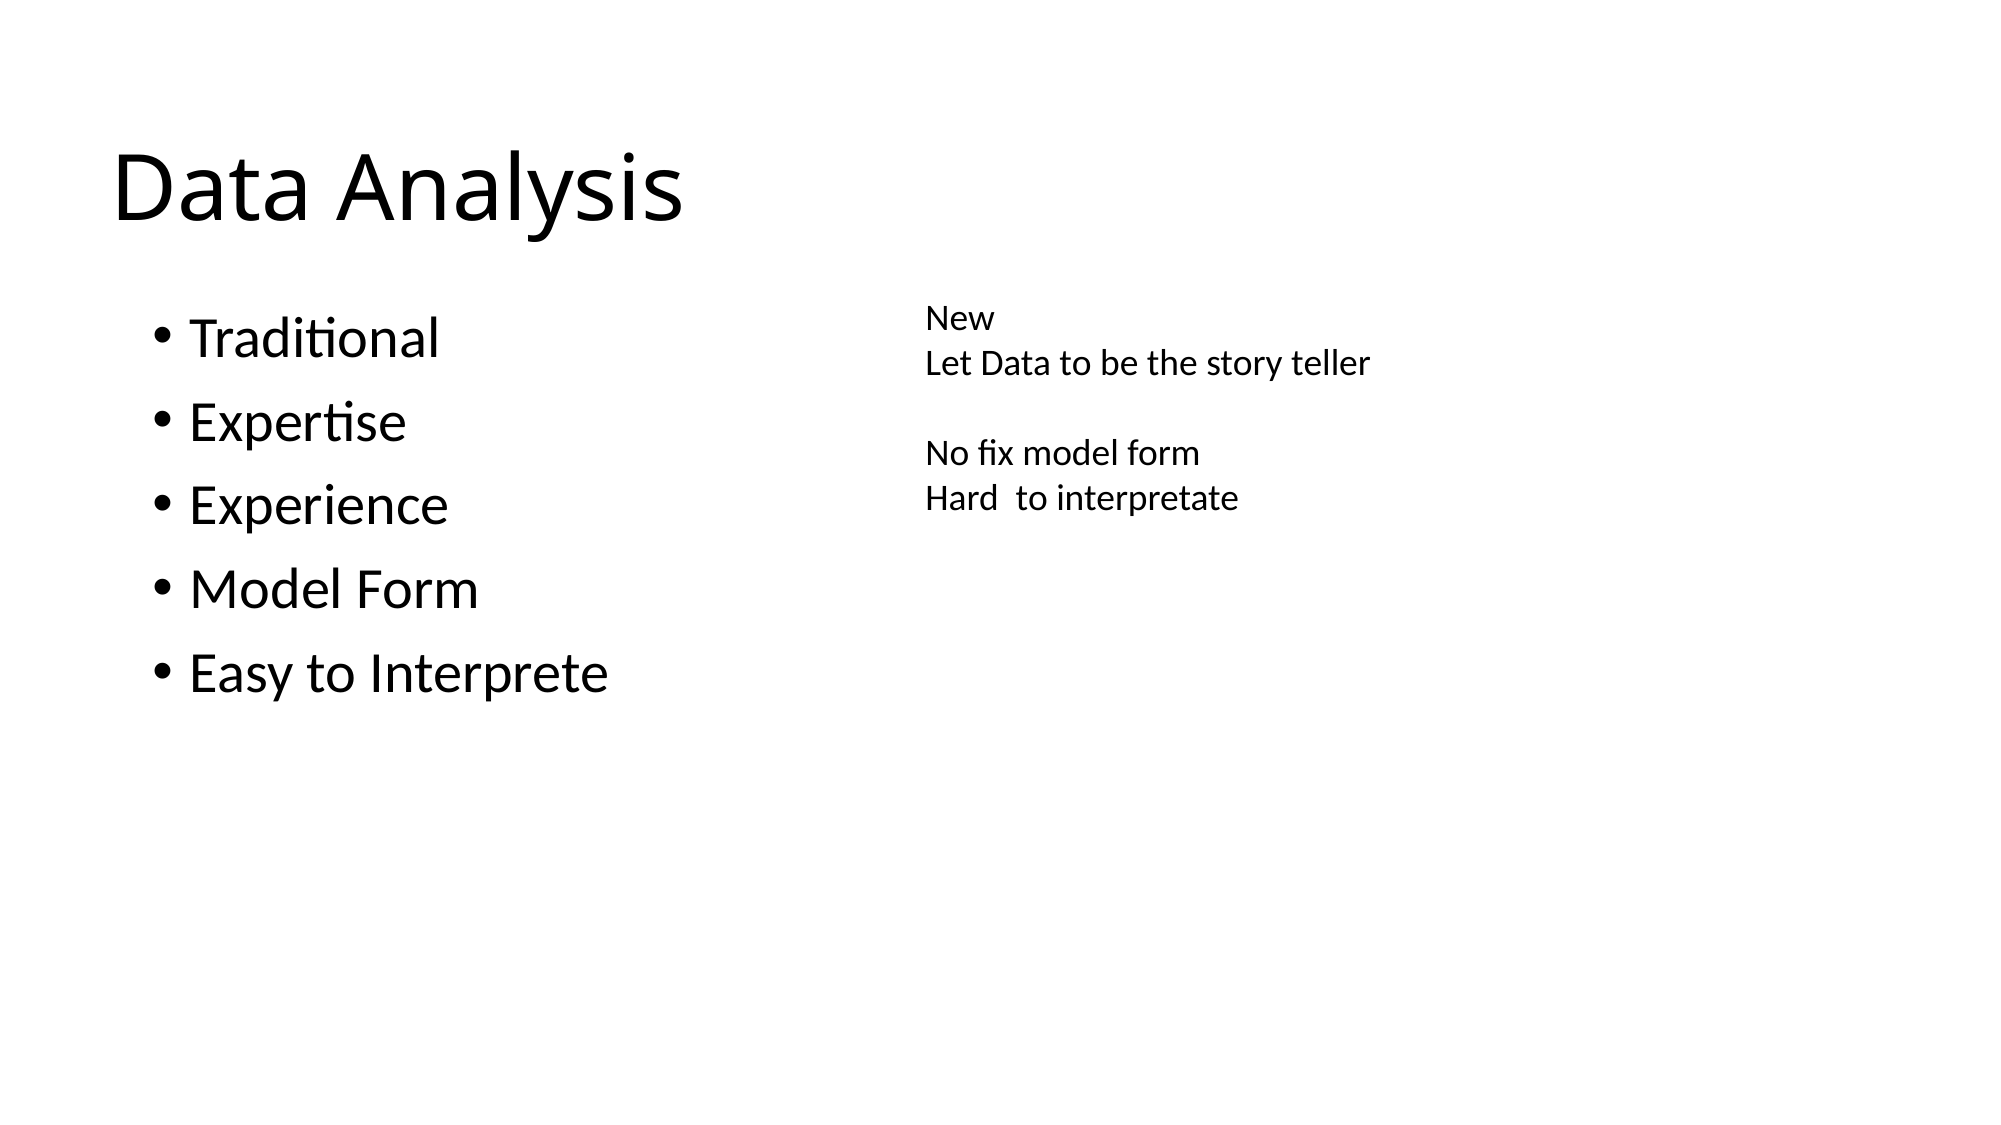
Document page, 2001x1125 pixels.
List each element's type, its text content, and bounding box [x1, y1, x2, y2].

title Data Analysis [95, 82, 1821, 300]
list Traditional Expertise Experience Model Form Easy to Interprete [137, 299, 911, 1014]
text_box New Let Data to be the story teller No fix model form Hard to interpretate [910, 285, 1579, 571]
